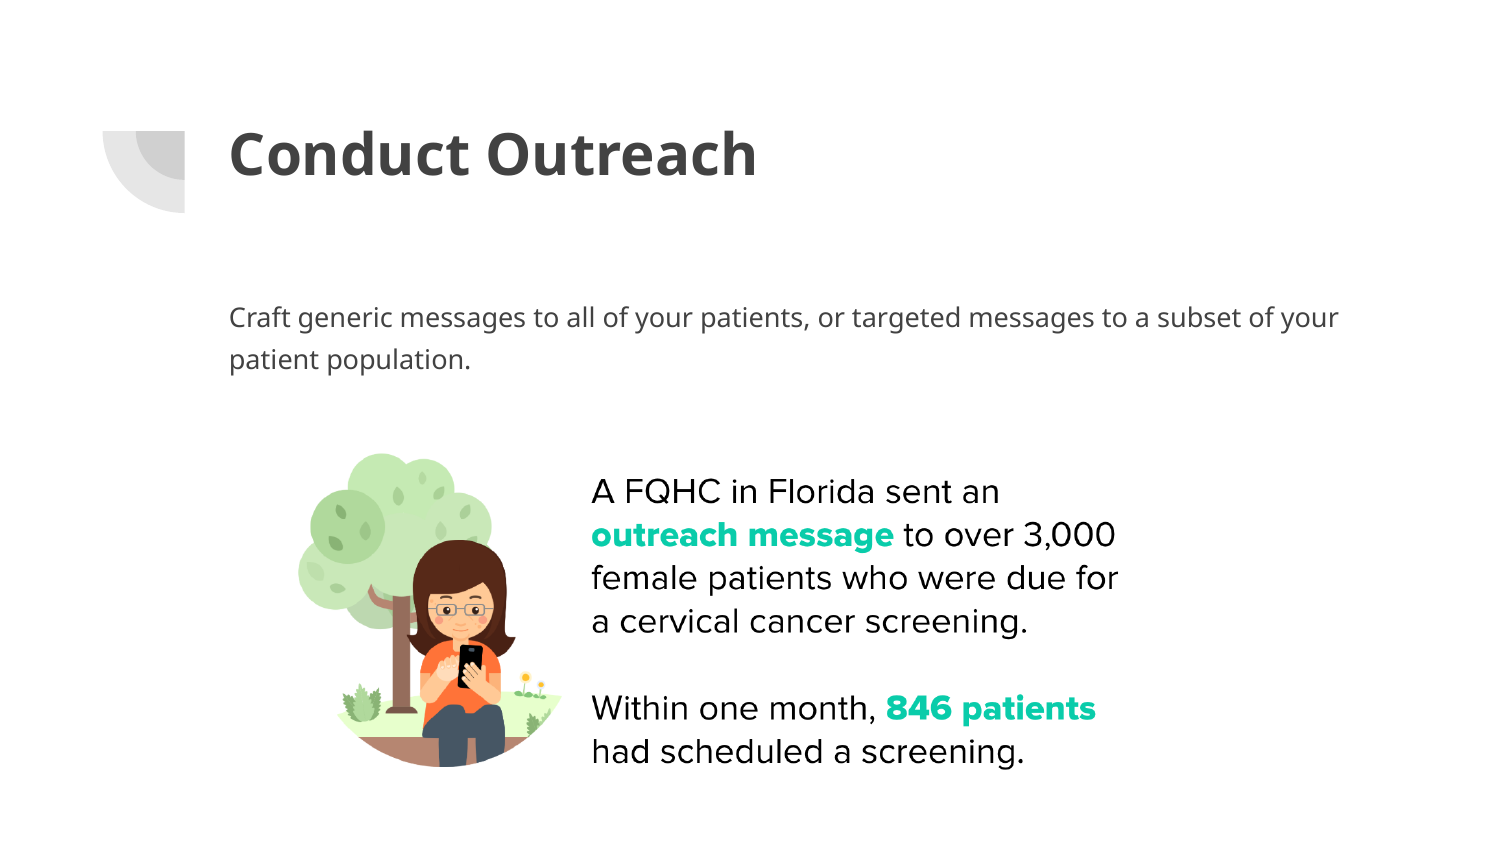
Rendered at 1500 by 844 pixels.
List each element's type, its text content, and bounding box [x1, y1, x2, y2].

title Conduct Outreach [213, 98, 1368, 263]
list Craft generic messages to all of your patients, or targeted messages to a subset of your patient population. [213, 277, 1368, 695]
picture [289, 410, 1162, 844]
